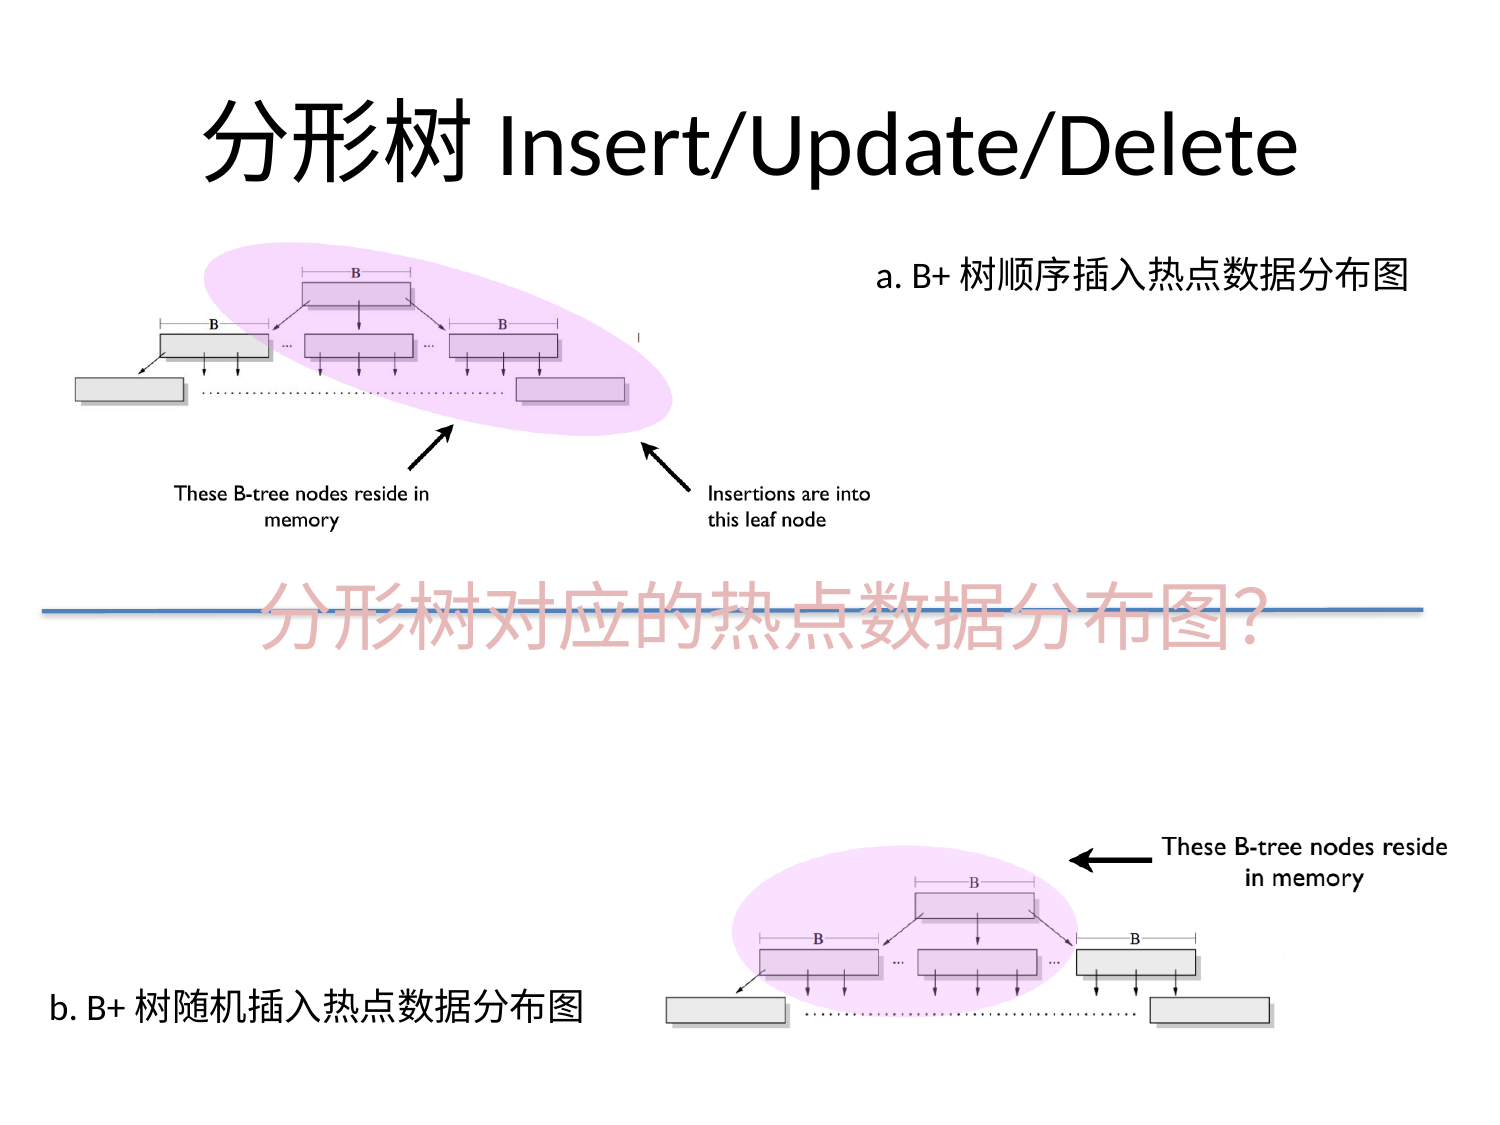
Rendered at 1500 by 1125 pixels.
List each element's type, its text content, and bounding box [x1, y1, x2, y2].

picture [643, 798, 1467, 1092]
text_box 分形树对应的热点数据分布图？ [242, 562, 1322, 607]
text_box b. B+树随机插入热点数据分布图 [41, 975, 633, 1036]
text_box 分形树对应的热点数据分布图？ [242, 620, 1322, 668]
picture [41, 231, 898, 536]
title 分形树Insert/Update/Delete [74, 44, 1426, 234]
text_box a. B+树顺序插入热点数据分布图 [902, 243, 1460, 304]
